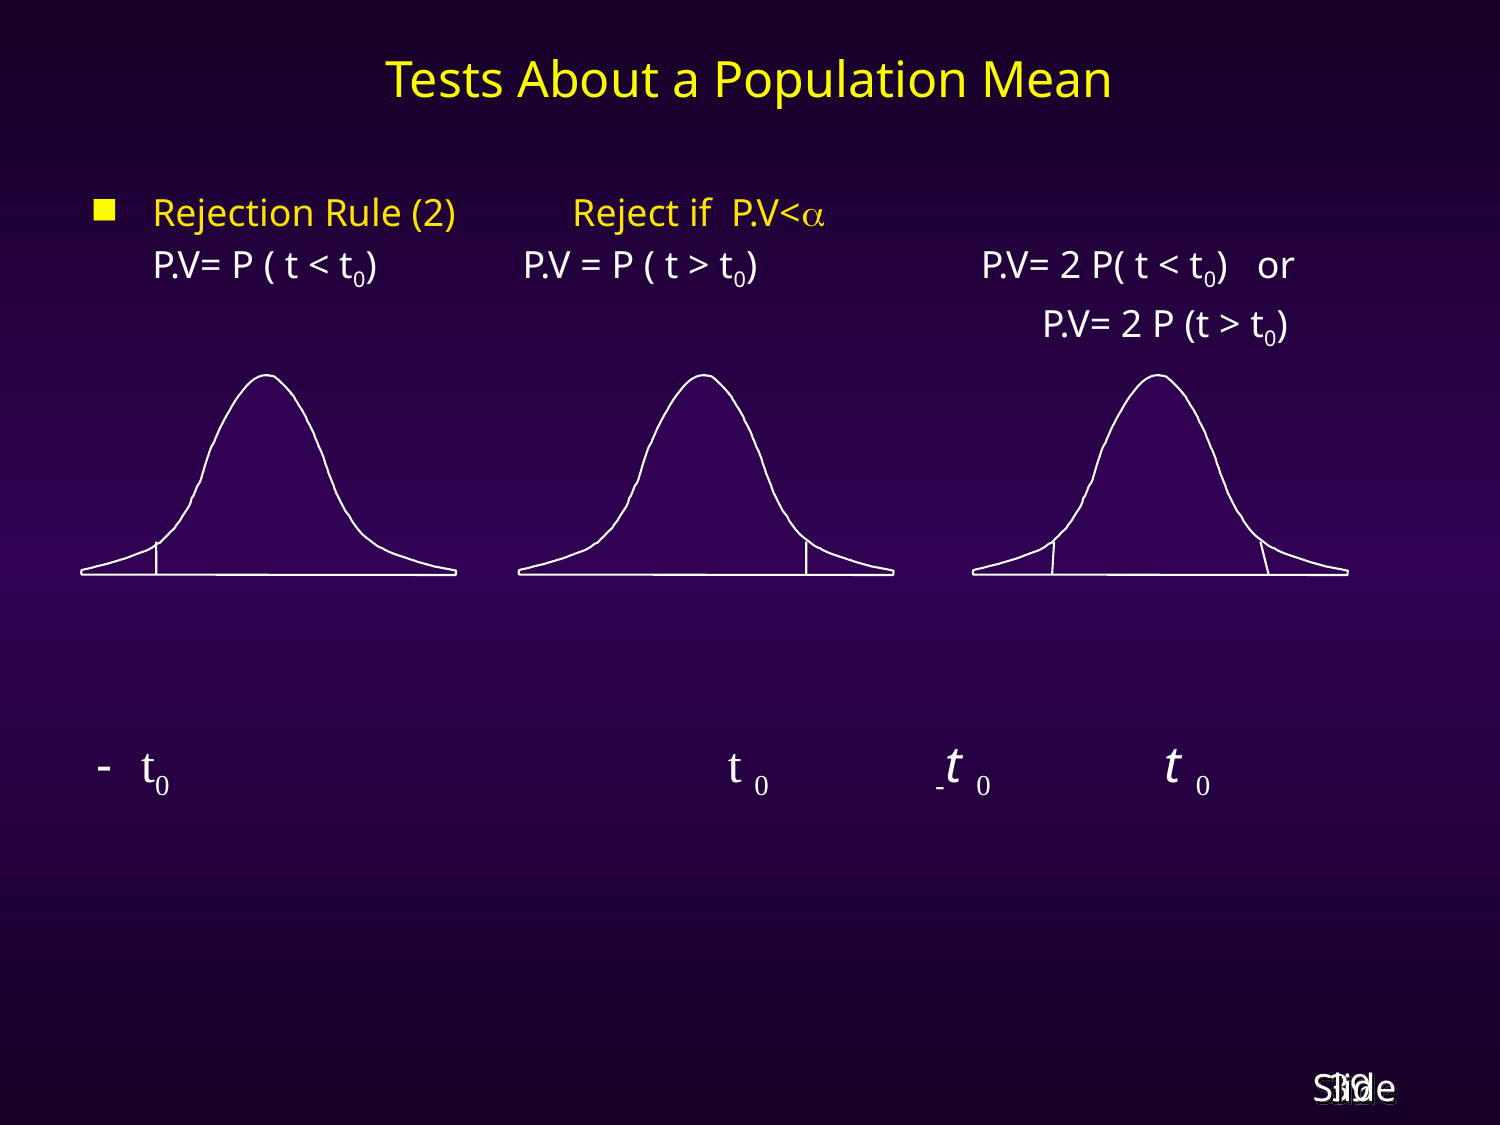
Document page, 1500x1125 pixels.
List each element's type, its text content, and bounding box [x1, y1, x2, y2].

text_box [518, 375, 894, 576]
text_box [157, 375, 457, 576]
list Rejection Rule (2) Reject if P.V< P.V= P ( t < t0) P.V = P ( t > t0) P.V= 2 P( t < t0) or P.V= 2 P (t > t0) - t0 t 0 -t 0 t 0 [80, 180, 1463, 1038]
title Tests About a Population Mean [111, 10, 1388, 145]
text_box [81, 544, 156, 575]
text_box [972, 375, 1348, 576]
